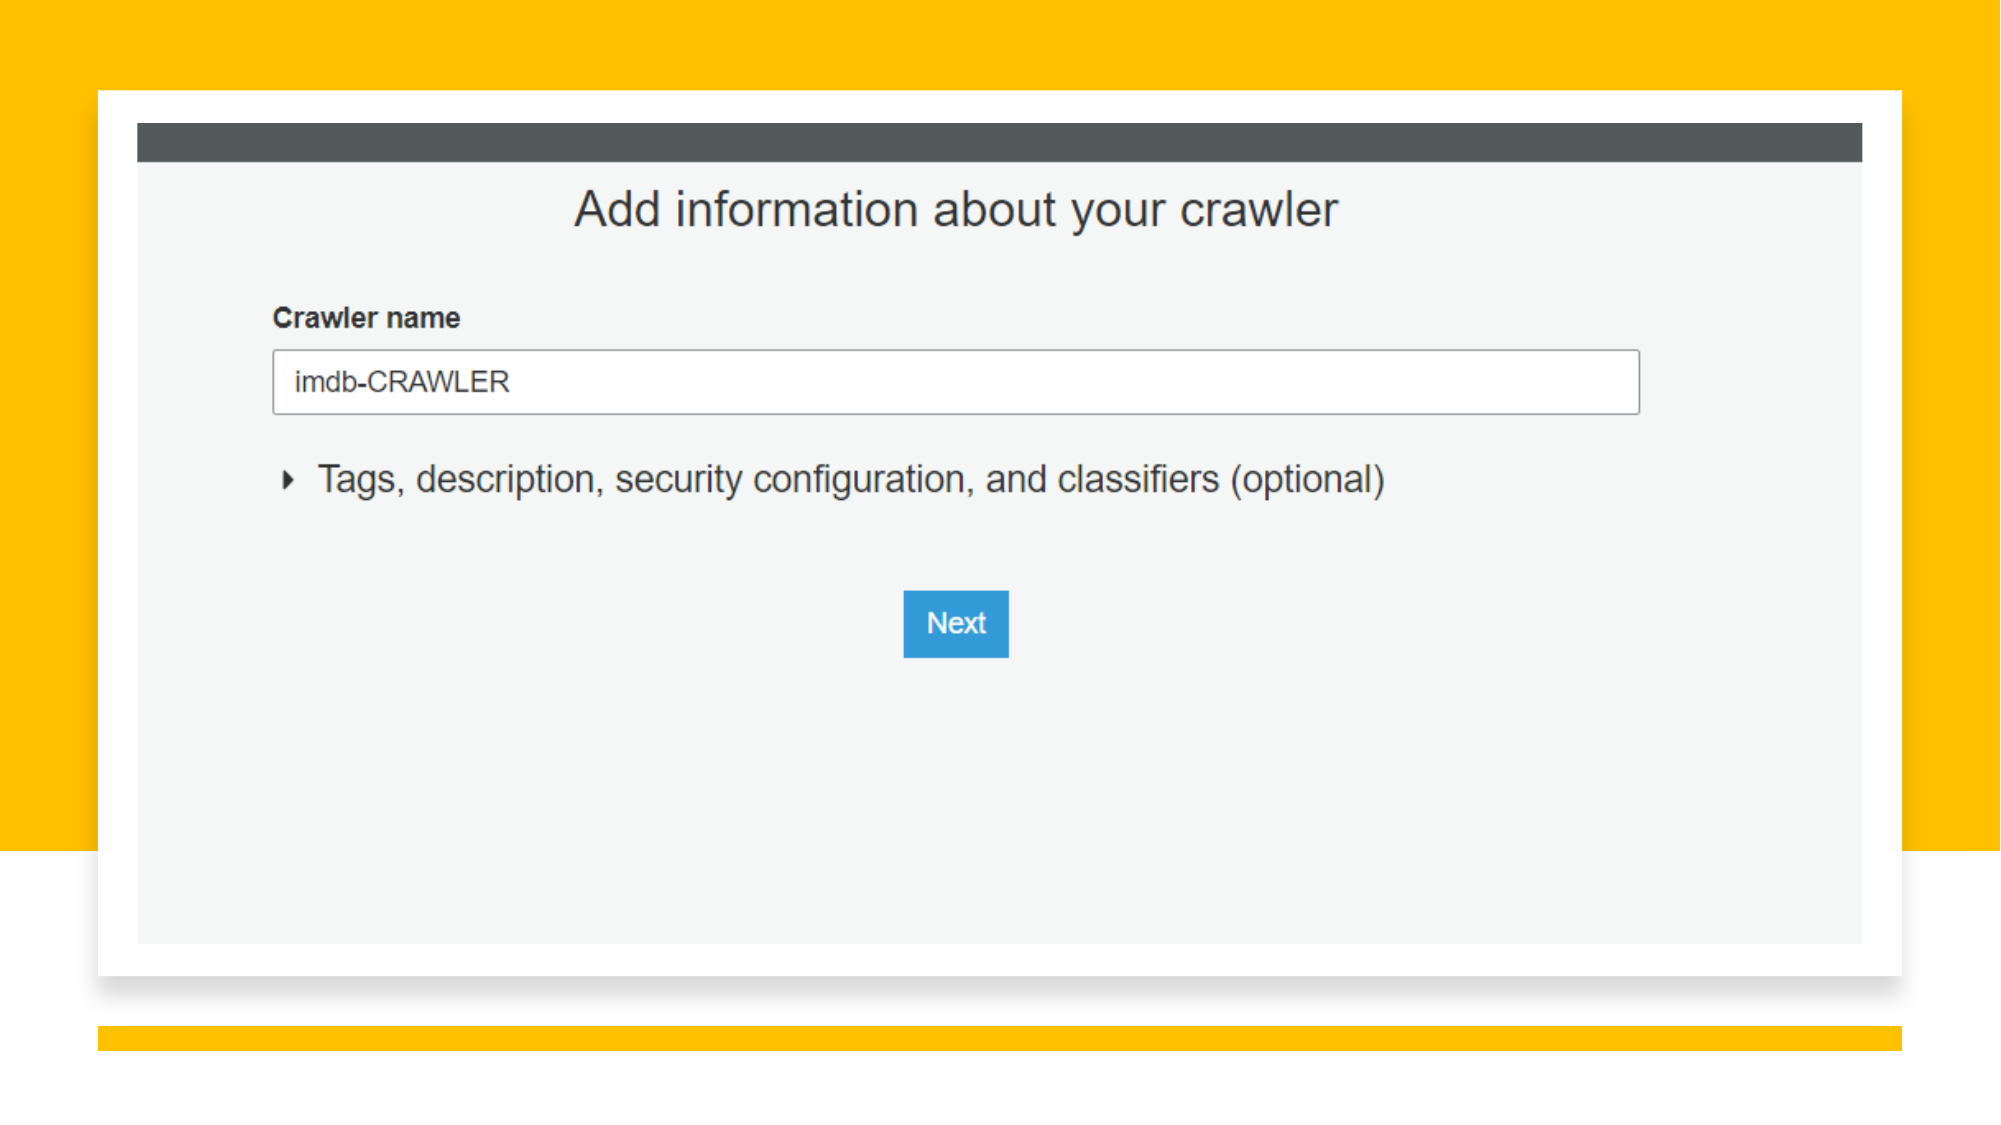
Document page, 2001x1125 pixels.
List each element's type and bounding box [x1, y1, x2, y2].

text_box [0, 852, 2000, 1125]
text_box [0, 0, 2000, 852]
list [137, 123, 1863, 944]
text_box [97, 89, 1903, 977]
